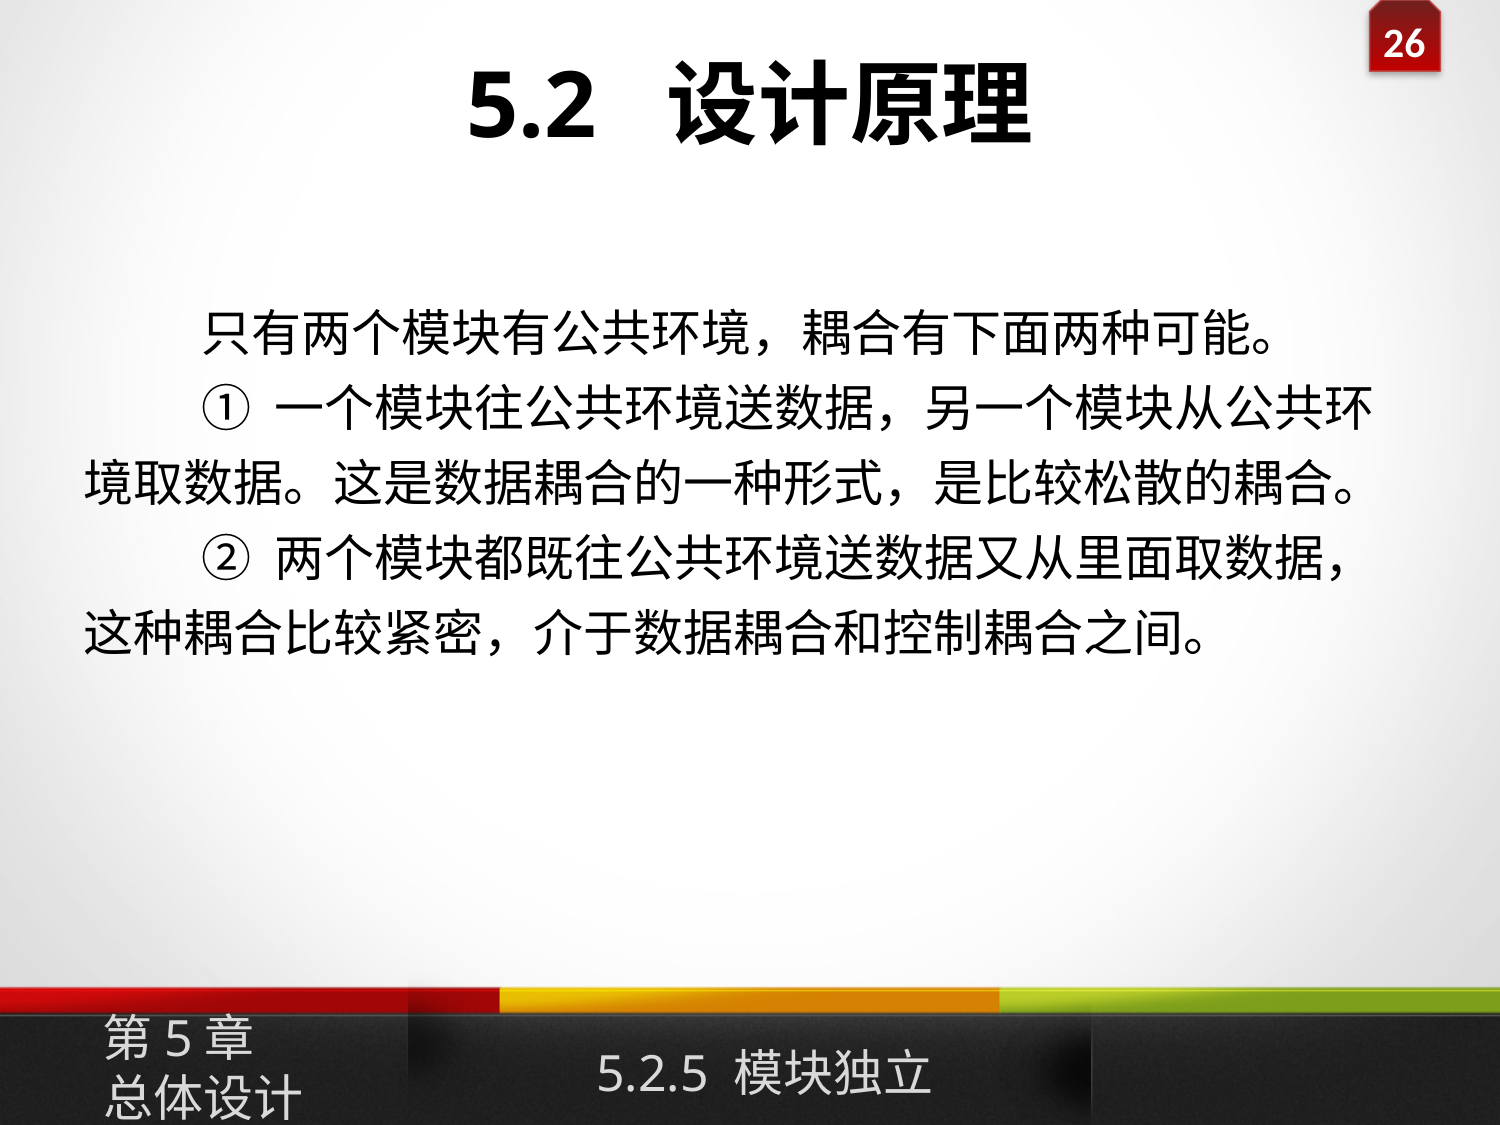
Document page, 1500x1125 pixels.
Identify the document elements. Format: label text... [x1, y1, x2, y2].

text_box 只有两个模块有公共环境，耦合有下面两种可能。 ① 一个模块往公共环境送数据，另一个模块从公共环境取数据。这是数据耦合的一种形式，是比较松散的耦合。 ② 两个模块都既往公共环境送数据又从里面取数据，这种耦合比较紧密，介于数据耦合和控制耦合之间。 [68, 278, 1429, 732]
picture [0, 0, 1500, 1125]
text_box 5.2.5 模块独立 [458, 1032, 1073, 1111]
title 5.2 设计原理 [74, 6, 1426, 195]
text_box 第5章 总体设计 [0, 1027, 408, 1106]
